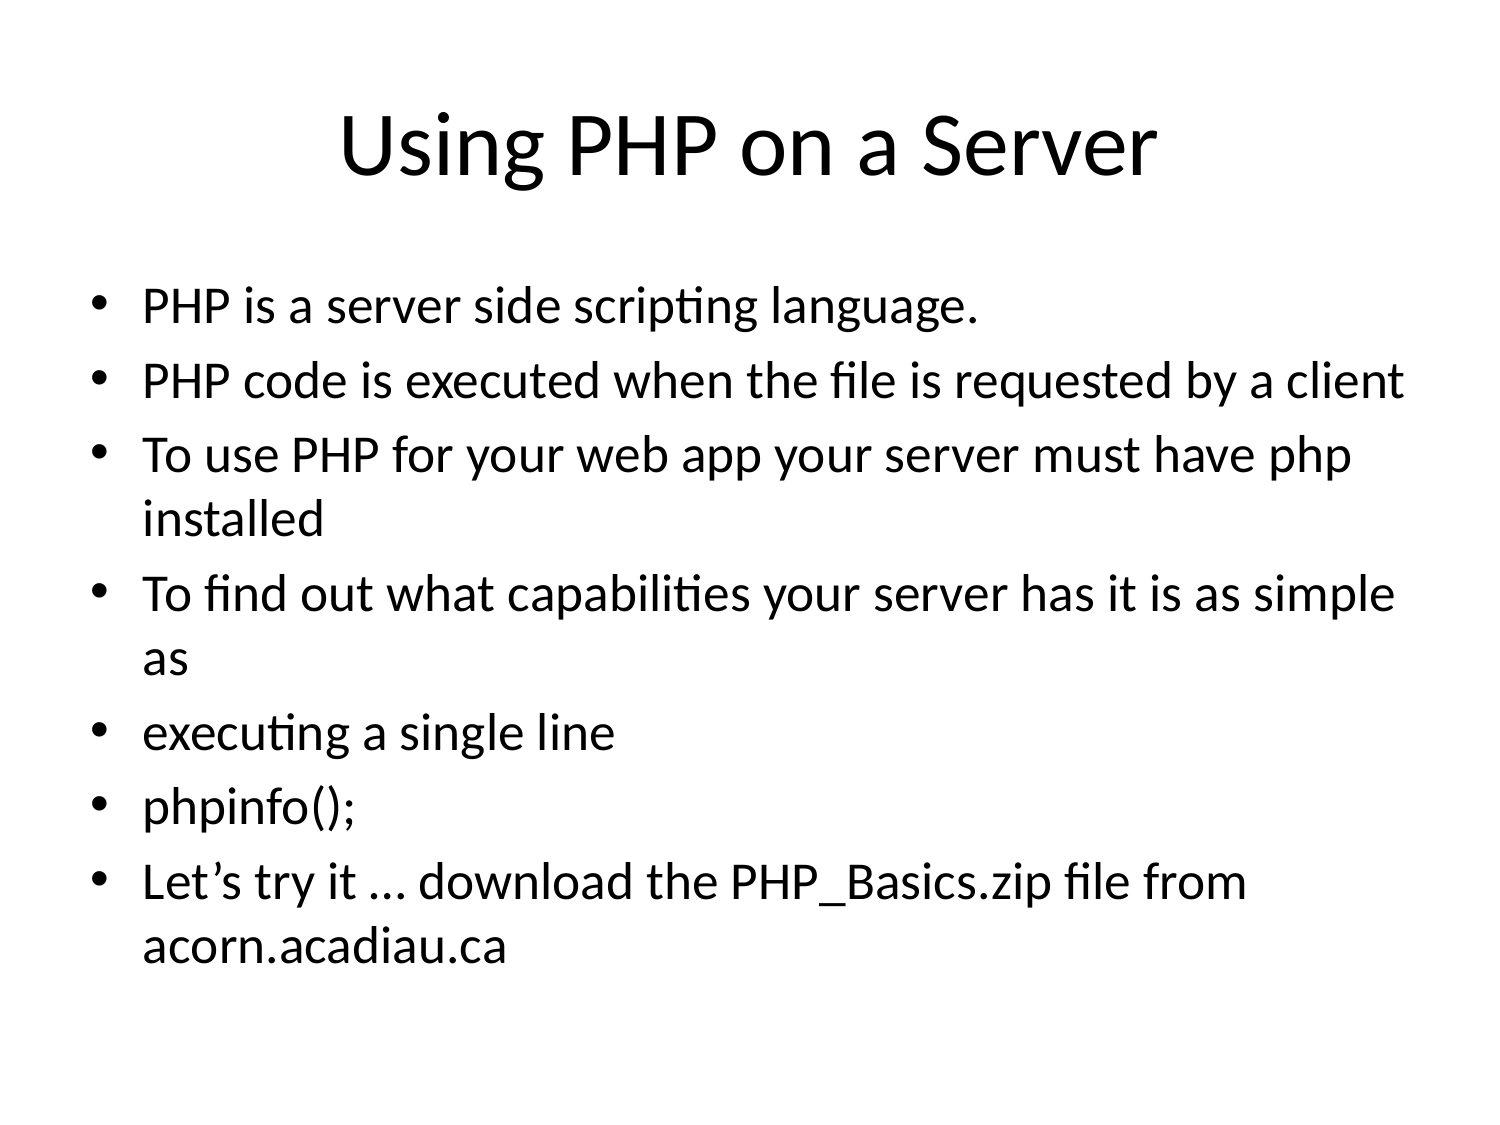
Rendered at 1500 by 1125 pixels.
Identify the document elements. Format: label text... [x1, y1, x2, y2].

list PHP is a server side scripting language. PHP code is executed when the file is requested by a client To use PHP for your web app your server must have php installed To find out what capabilities your server has it is as simple as executing a single line phpinfo(); Let’s try it … download the PHP_Basics.zip file from acorn.acadiau.ca [75, 262, 1425, 1005]
title Using PHP on a Server [75, 45, 1425, 233]
